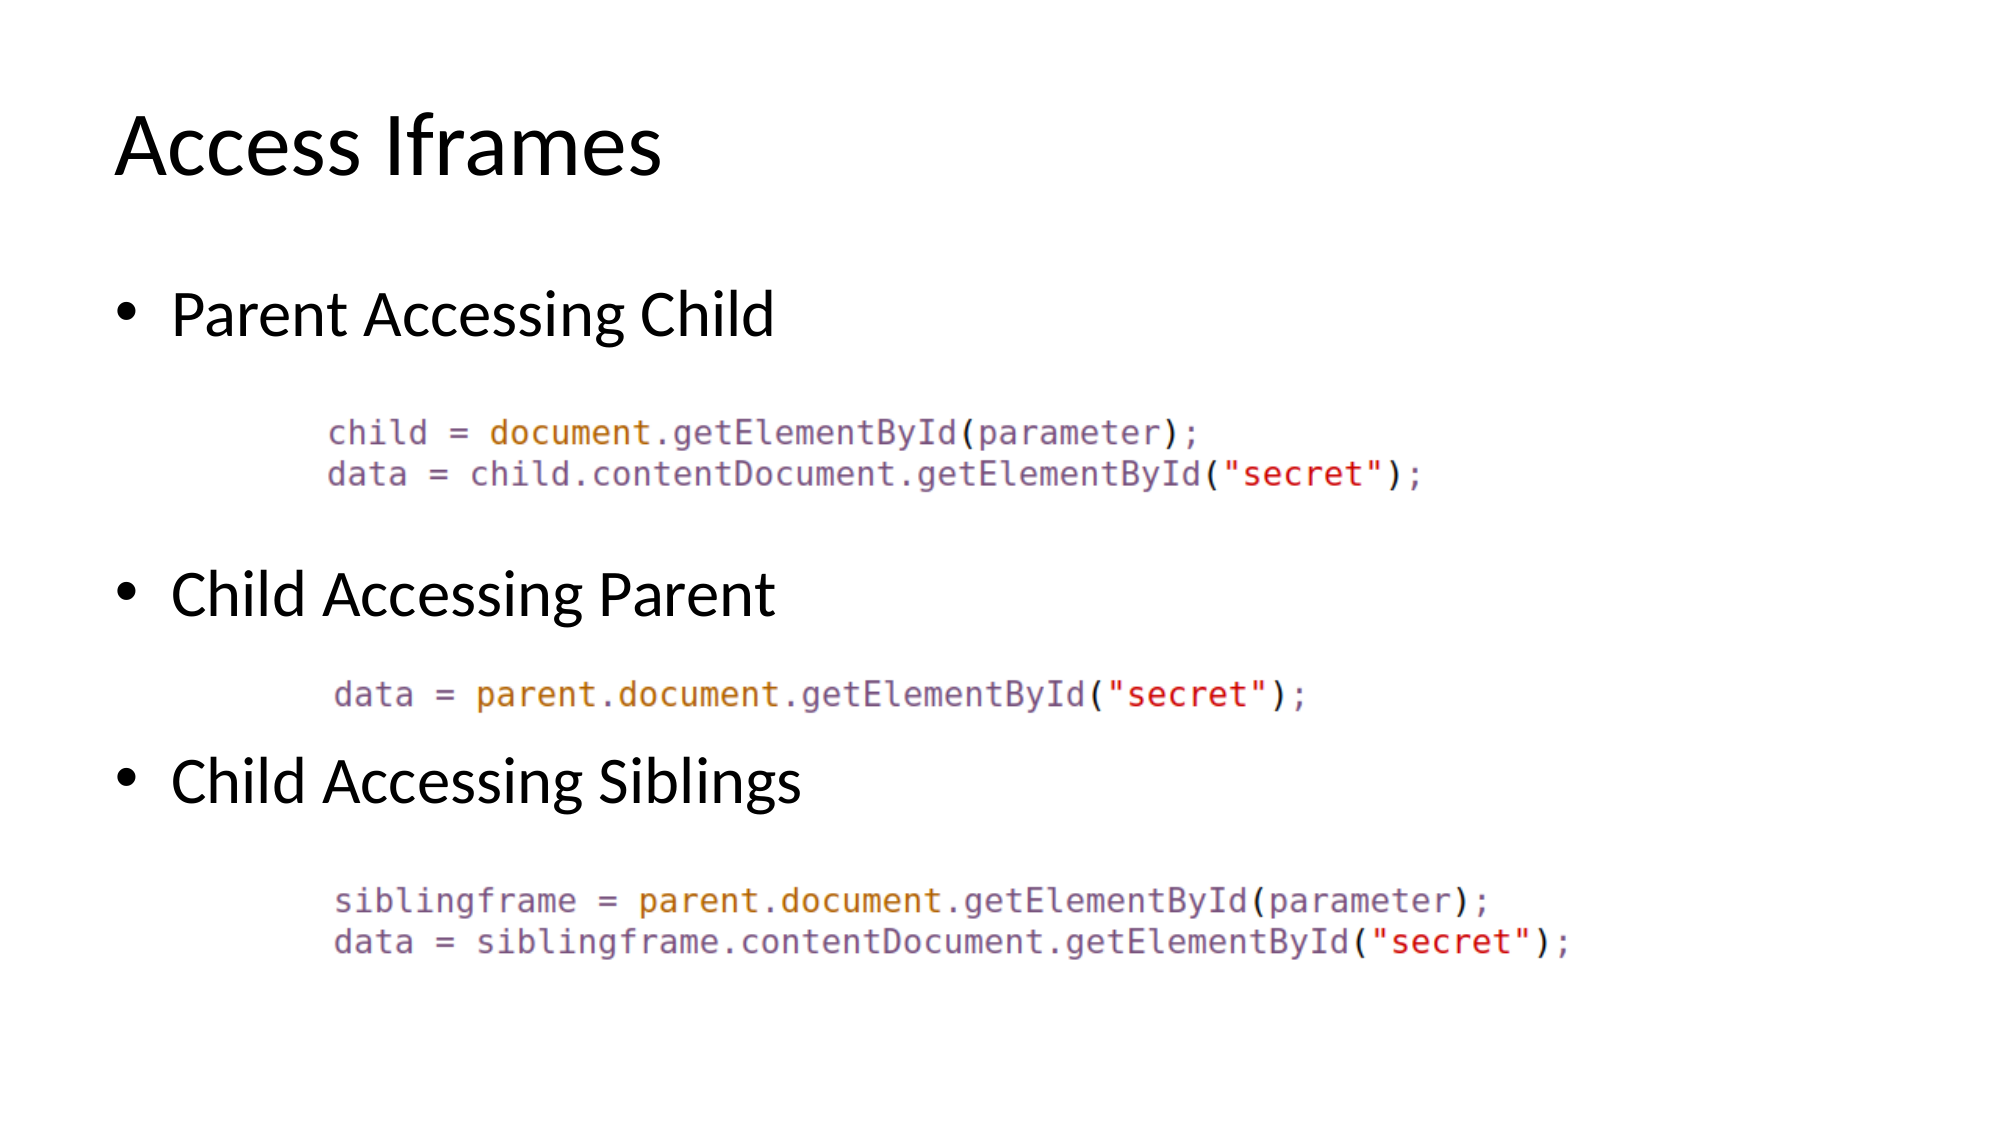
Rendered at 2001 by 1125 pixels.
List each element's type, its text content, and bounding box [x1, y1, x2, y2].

picture [329, 674, 1335, 718]
picture [324, 416, 1471, 497]
picture [328, 880, 1580, 963]
list Parent Accessing Child Child Accessing Parent Child Accessing Siblings [99, 262, 1900, 1005]
title Access Iframes [99, 45, 1900, 233]
